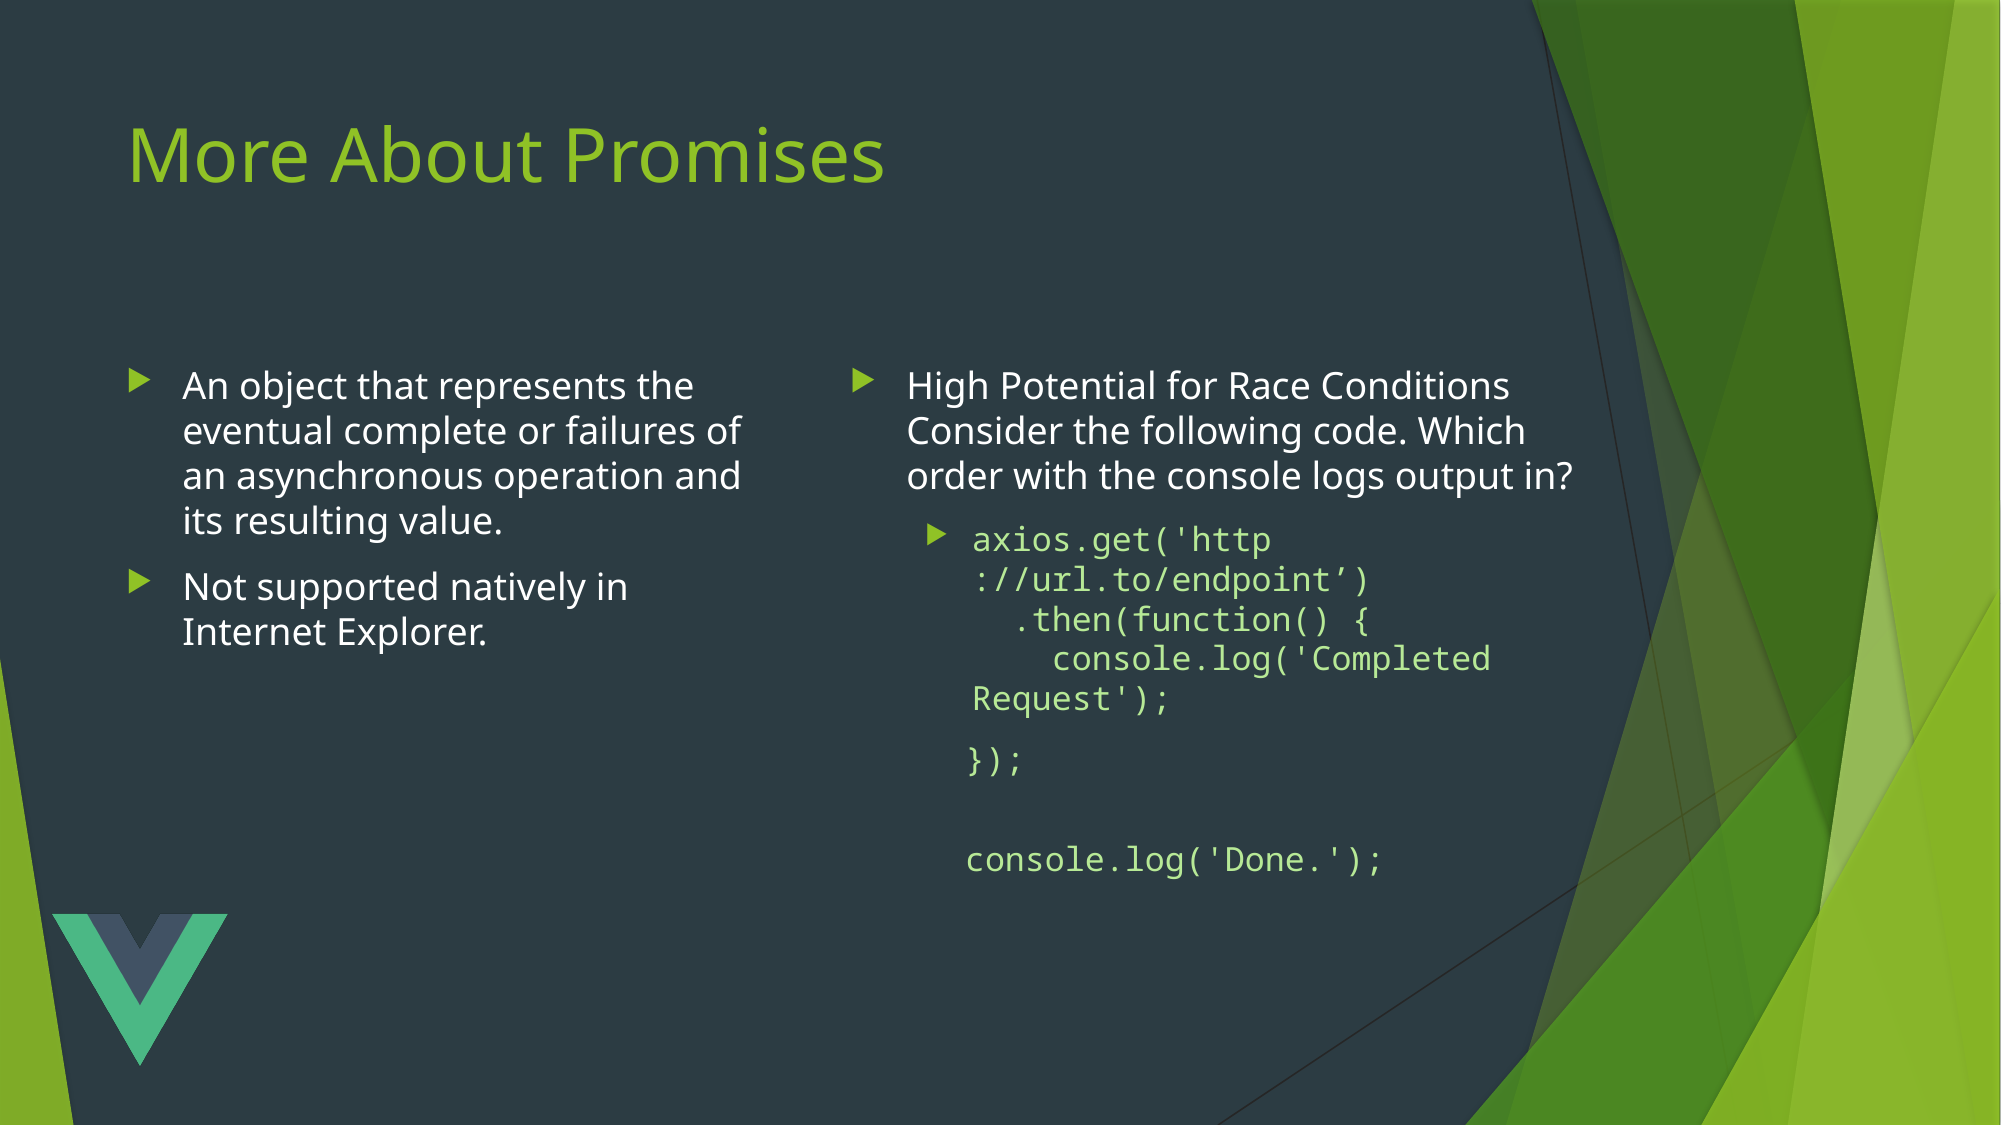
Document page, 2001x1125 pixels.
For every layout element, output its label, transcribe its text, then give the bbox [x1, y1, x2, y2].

title More About Promises [111, 99, 1522, 317]
picture [0, 855, 270, 1125]
text_box High Potential for Race Conditions Consider the following code. Which order with the console logs output in? axios.get('http ://url.to/endpoint’) .then(function() { console.log('Completed Request'); }); console.log('Done.'); [834, 354, 1633, 1073]
list An object that represents the eventual complete or failures of an asynchronous operation and its resulting value. Not supported natively in Internet Explorer. [111, 354, 798, 992]
